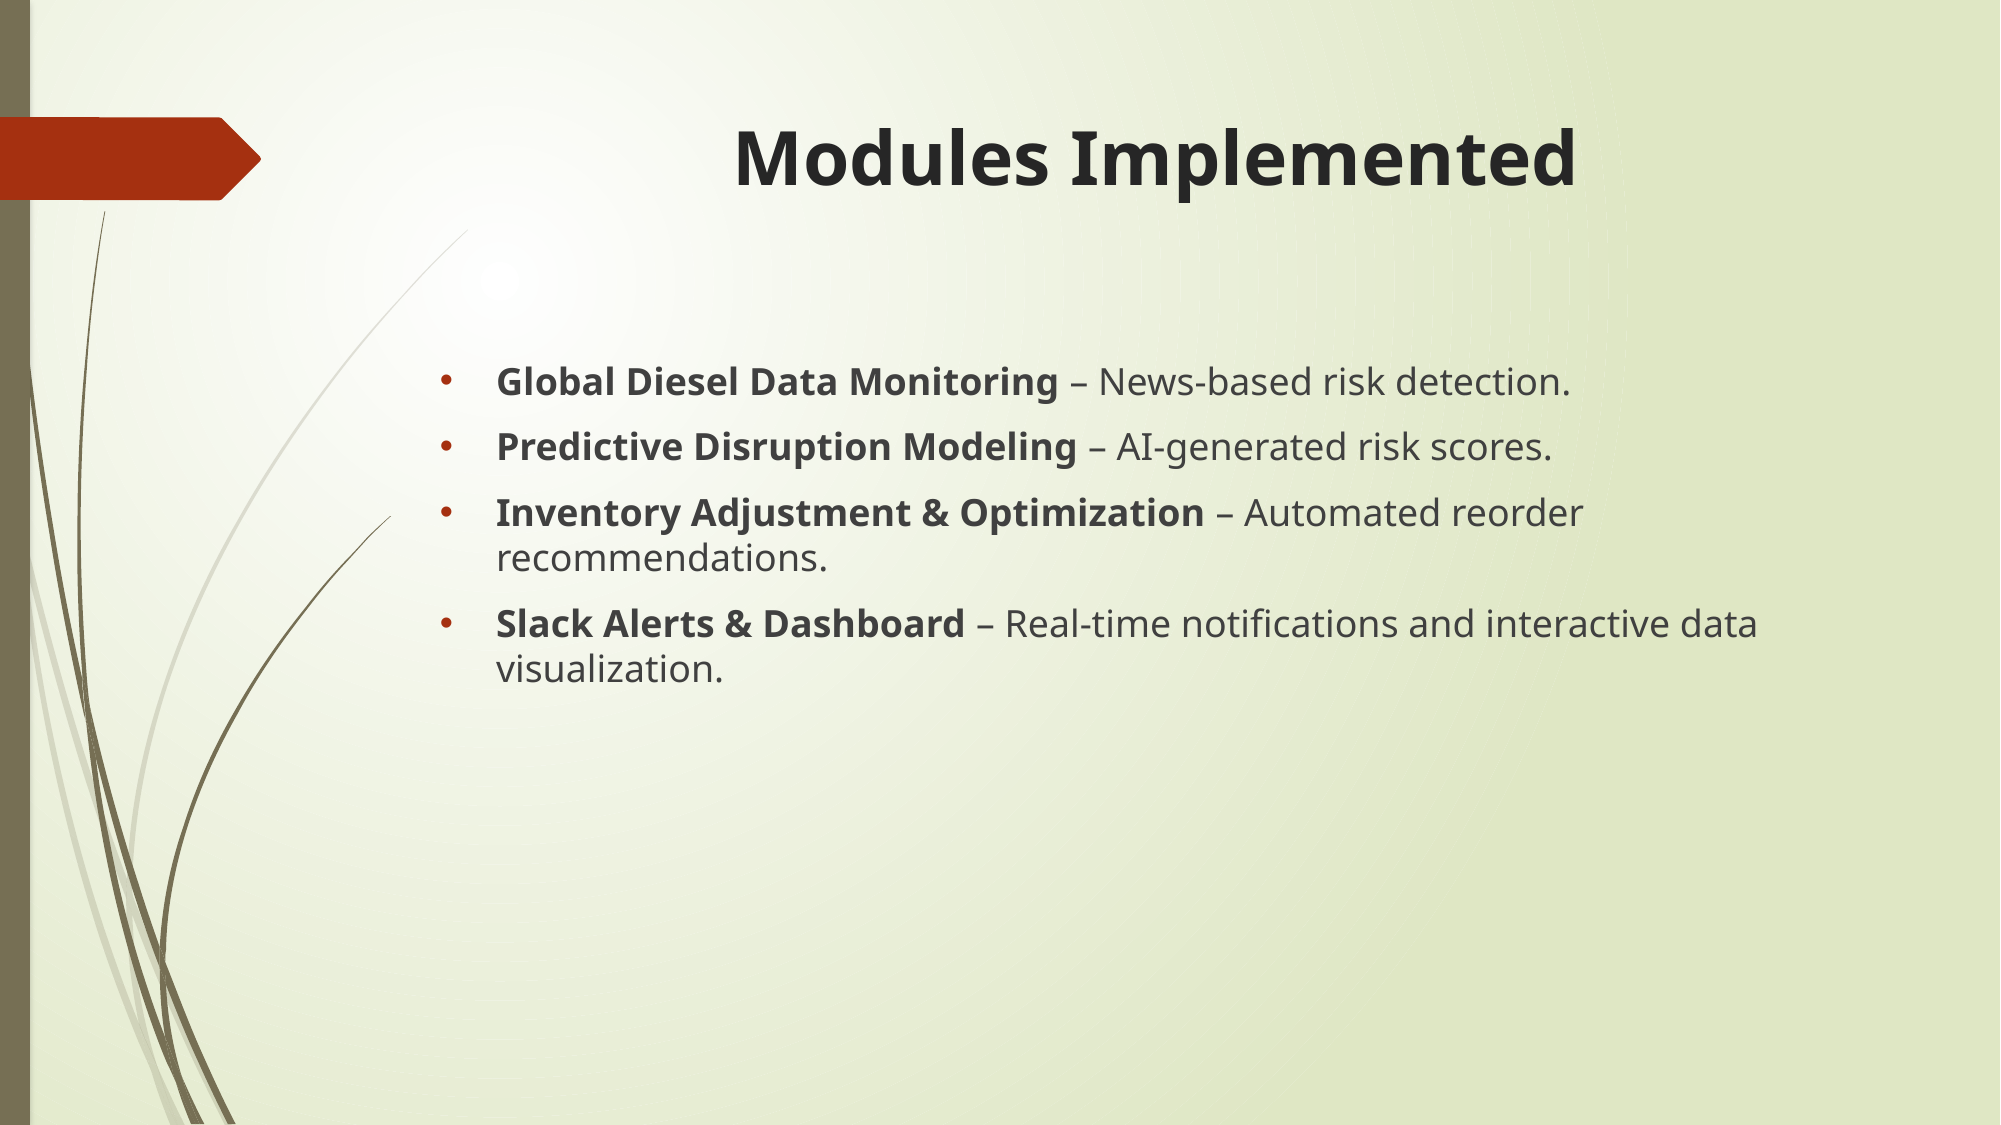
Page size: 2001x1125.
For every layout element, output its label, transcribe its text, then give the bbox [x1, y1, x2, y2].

title Modules Implemented [425, 102, 1888, 313]
list Global Diesel Data Monitoring – News-based risk detection. Predictive Disruption Modeling – AI-generated risk scores. Inventory Adjustment & Optimization – Automated reorder recommendations. Slack Alerts & Dashboard – Real-time notifications and interactive data visualization. [424, 350, 1888, 970]
